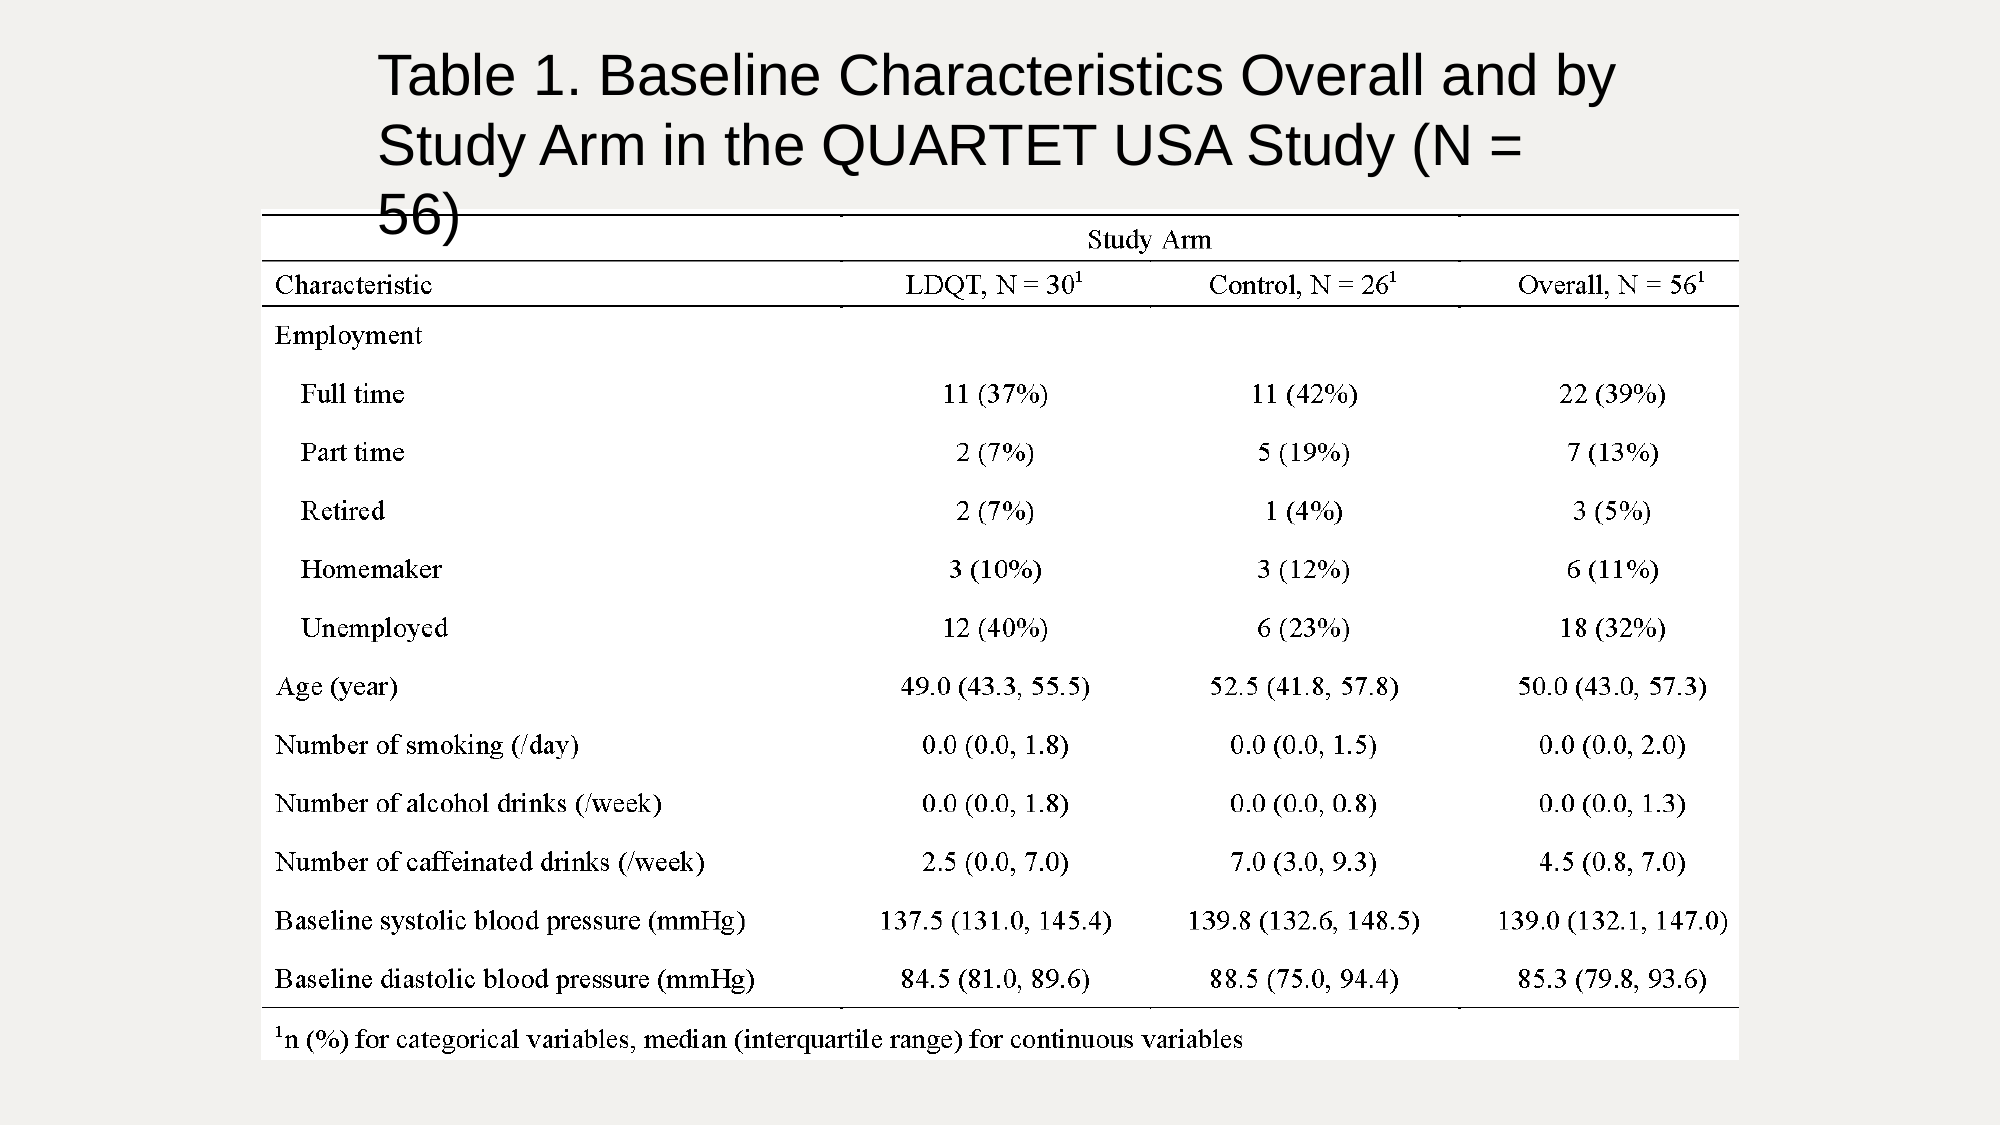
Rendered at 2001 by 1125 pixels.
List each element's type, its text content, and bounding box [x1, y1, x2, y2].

text_box Table 1. Baseline Characteristics Overall and by Study Arm in the QUARTET USA Study (N = 56) [363, 29, 1637, 209]
picture [261, 209, 1739, 1060]
